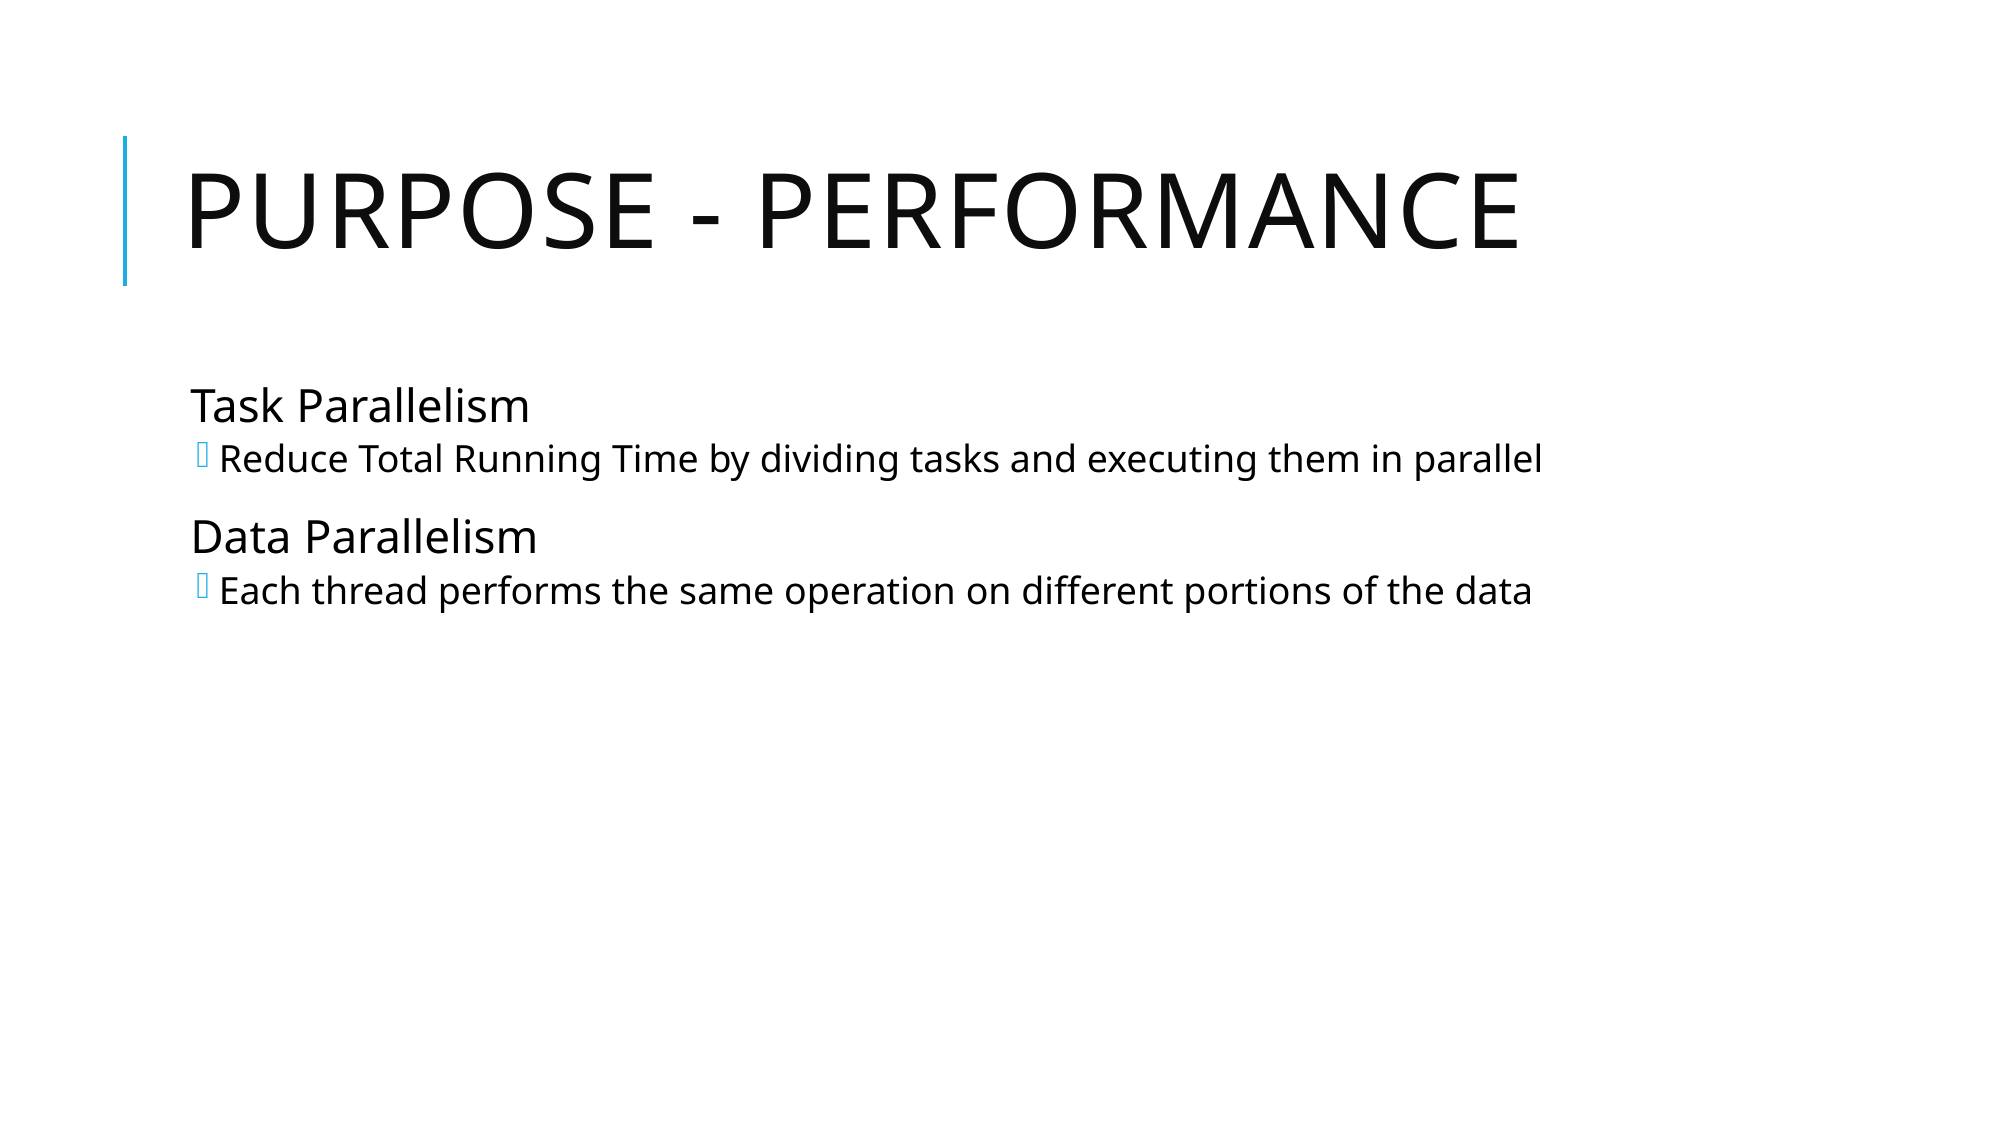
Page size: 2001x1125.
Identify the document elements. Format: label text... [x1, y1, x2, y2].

title Purpose - Performance [168, 96, 1763, 342]
list Task Parallelism Reduce Total Running Time by dividing tasks and executing them in parallel Data Parallelism Each thread performs the same operation on different portions of the data [168, 375, 1763, 1035]
